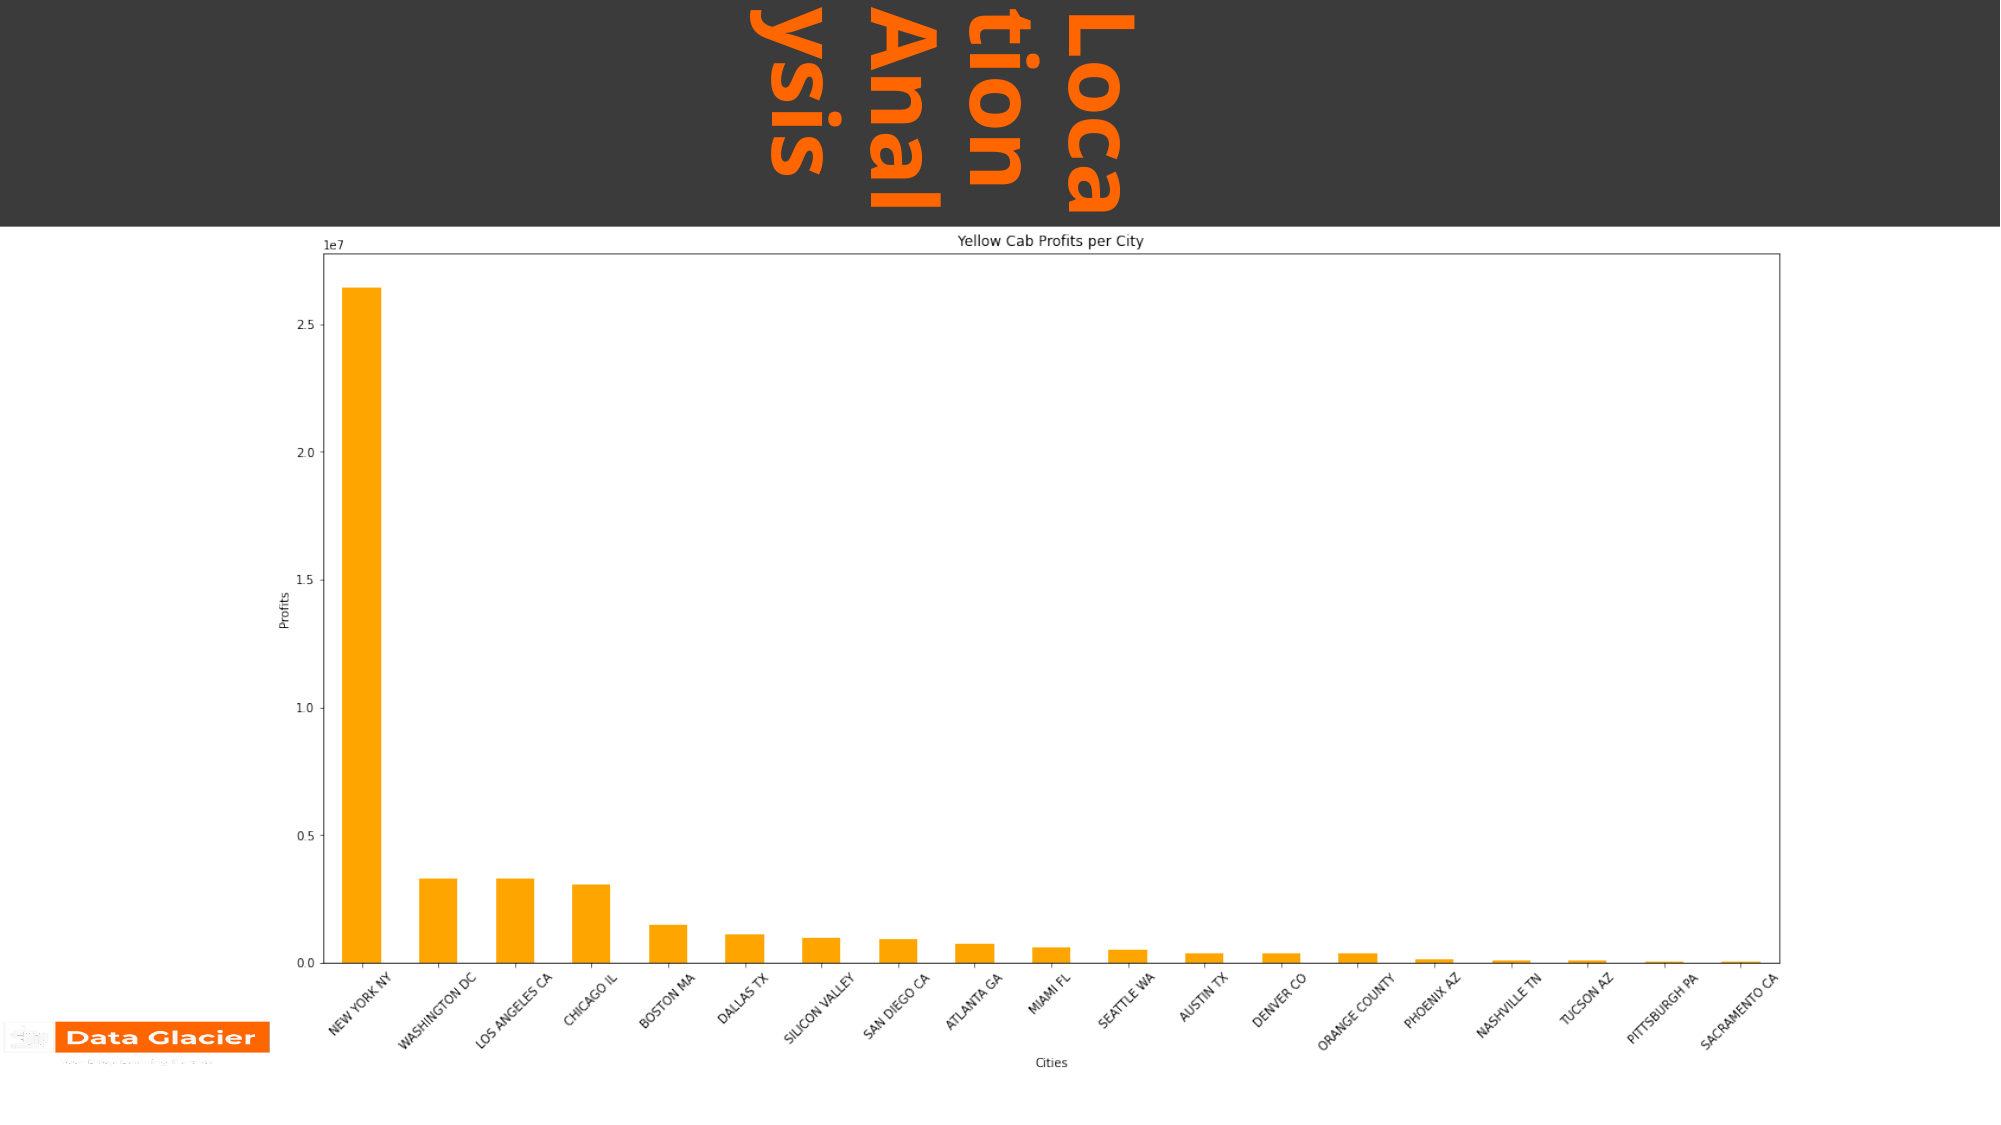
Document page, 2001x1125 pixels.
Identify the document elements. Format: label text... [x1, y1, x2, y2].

title Location Analysis [0, 0, 2000, 227]
picture [0, 226, 1789, 1125]
